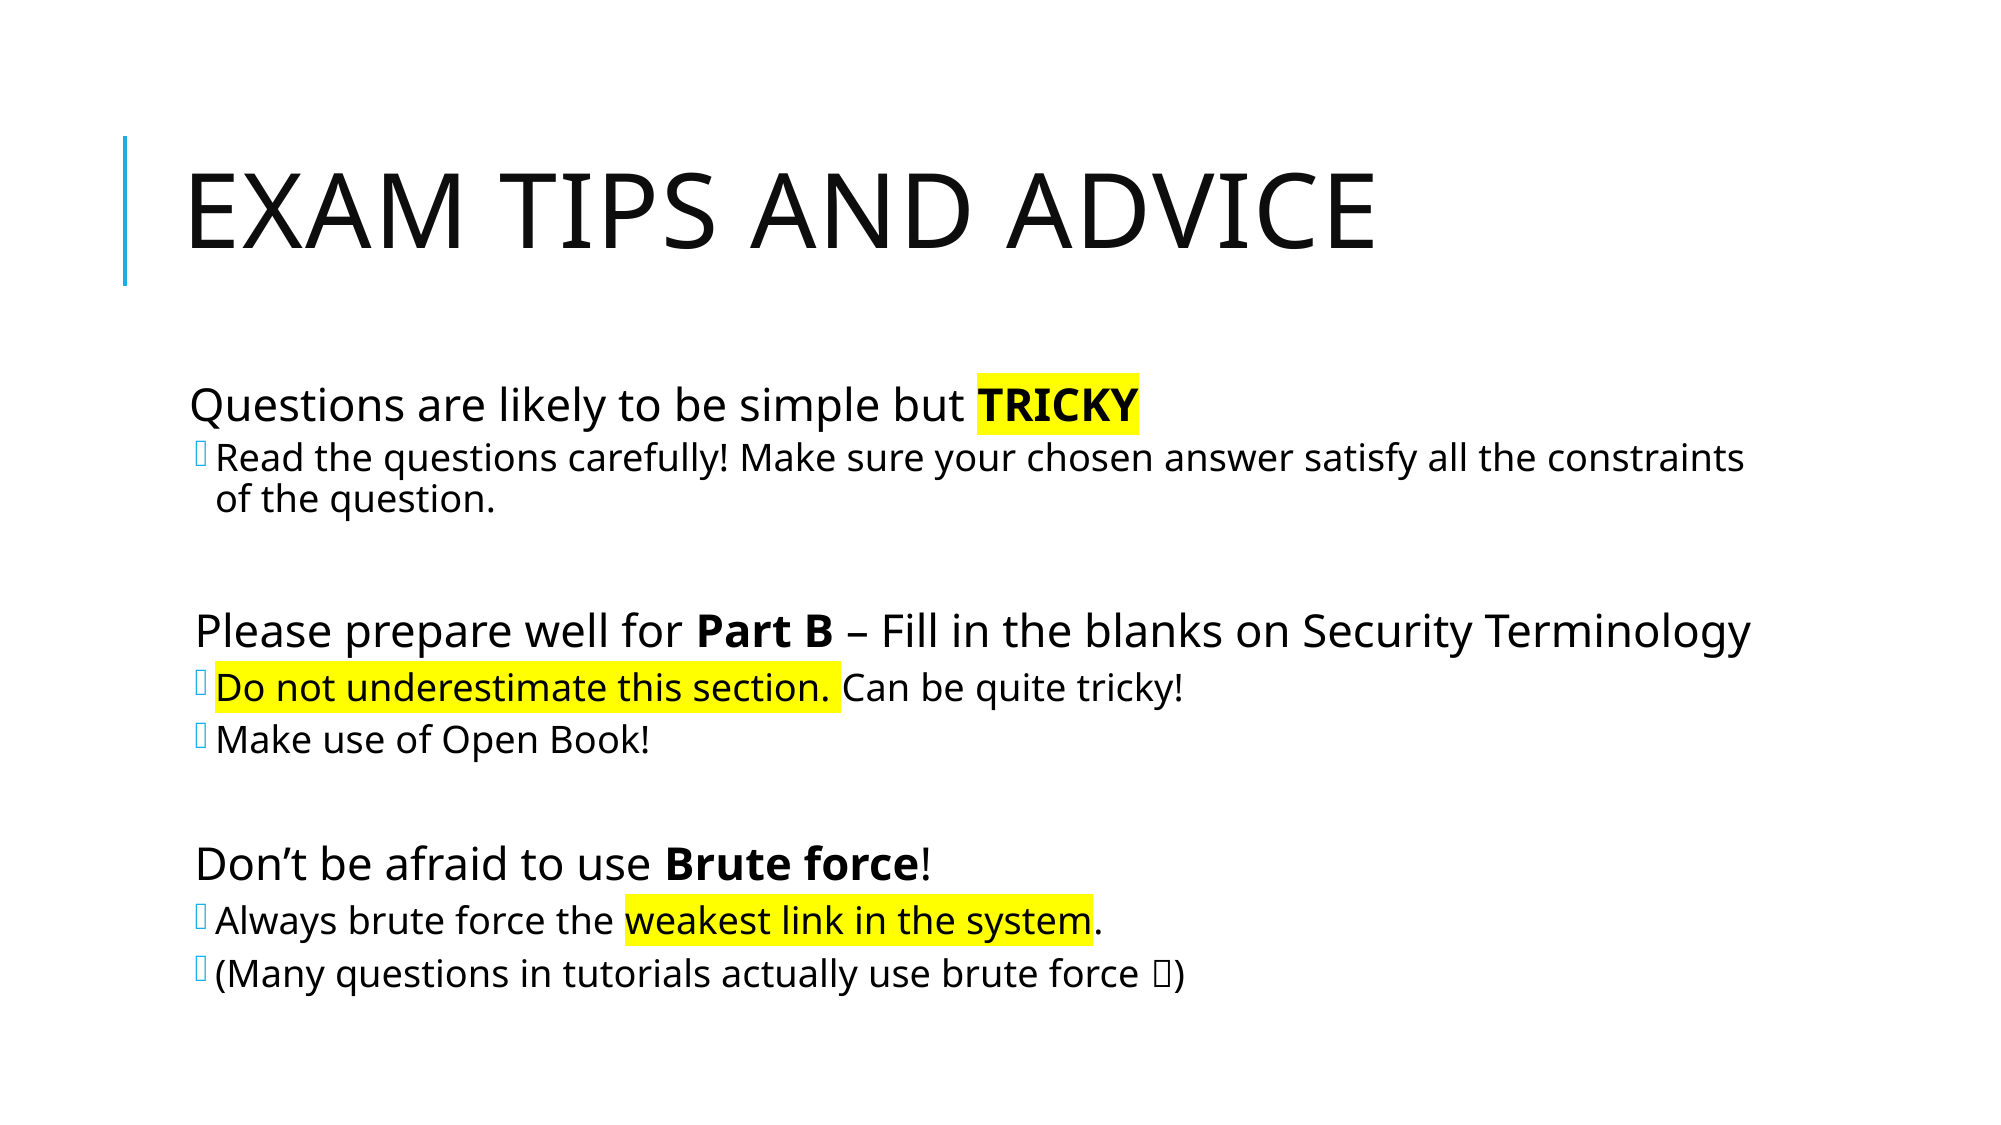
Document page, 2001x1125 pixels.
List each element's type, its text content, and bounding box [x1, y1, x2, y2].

list Questions are likely to be simple but TRICKY Read the questions carefully! Make sure your chosen answer satisfy all the constraints of the question. Please prepare well for Part B – Fill in the blanks on Security Terminology Do not underestimate this section. Can be quite tricky! Make use of Open Book! Don’t be afraid to use Brute force! Always brute force the weakest link in the system. (Many questions in tutorials actually use brute force ) [168, 375, 1763, 1035]
title Exam tips and advice [168, 96, 1763, 342]
